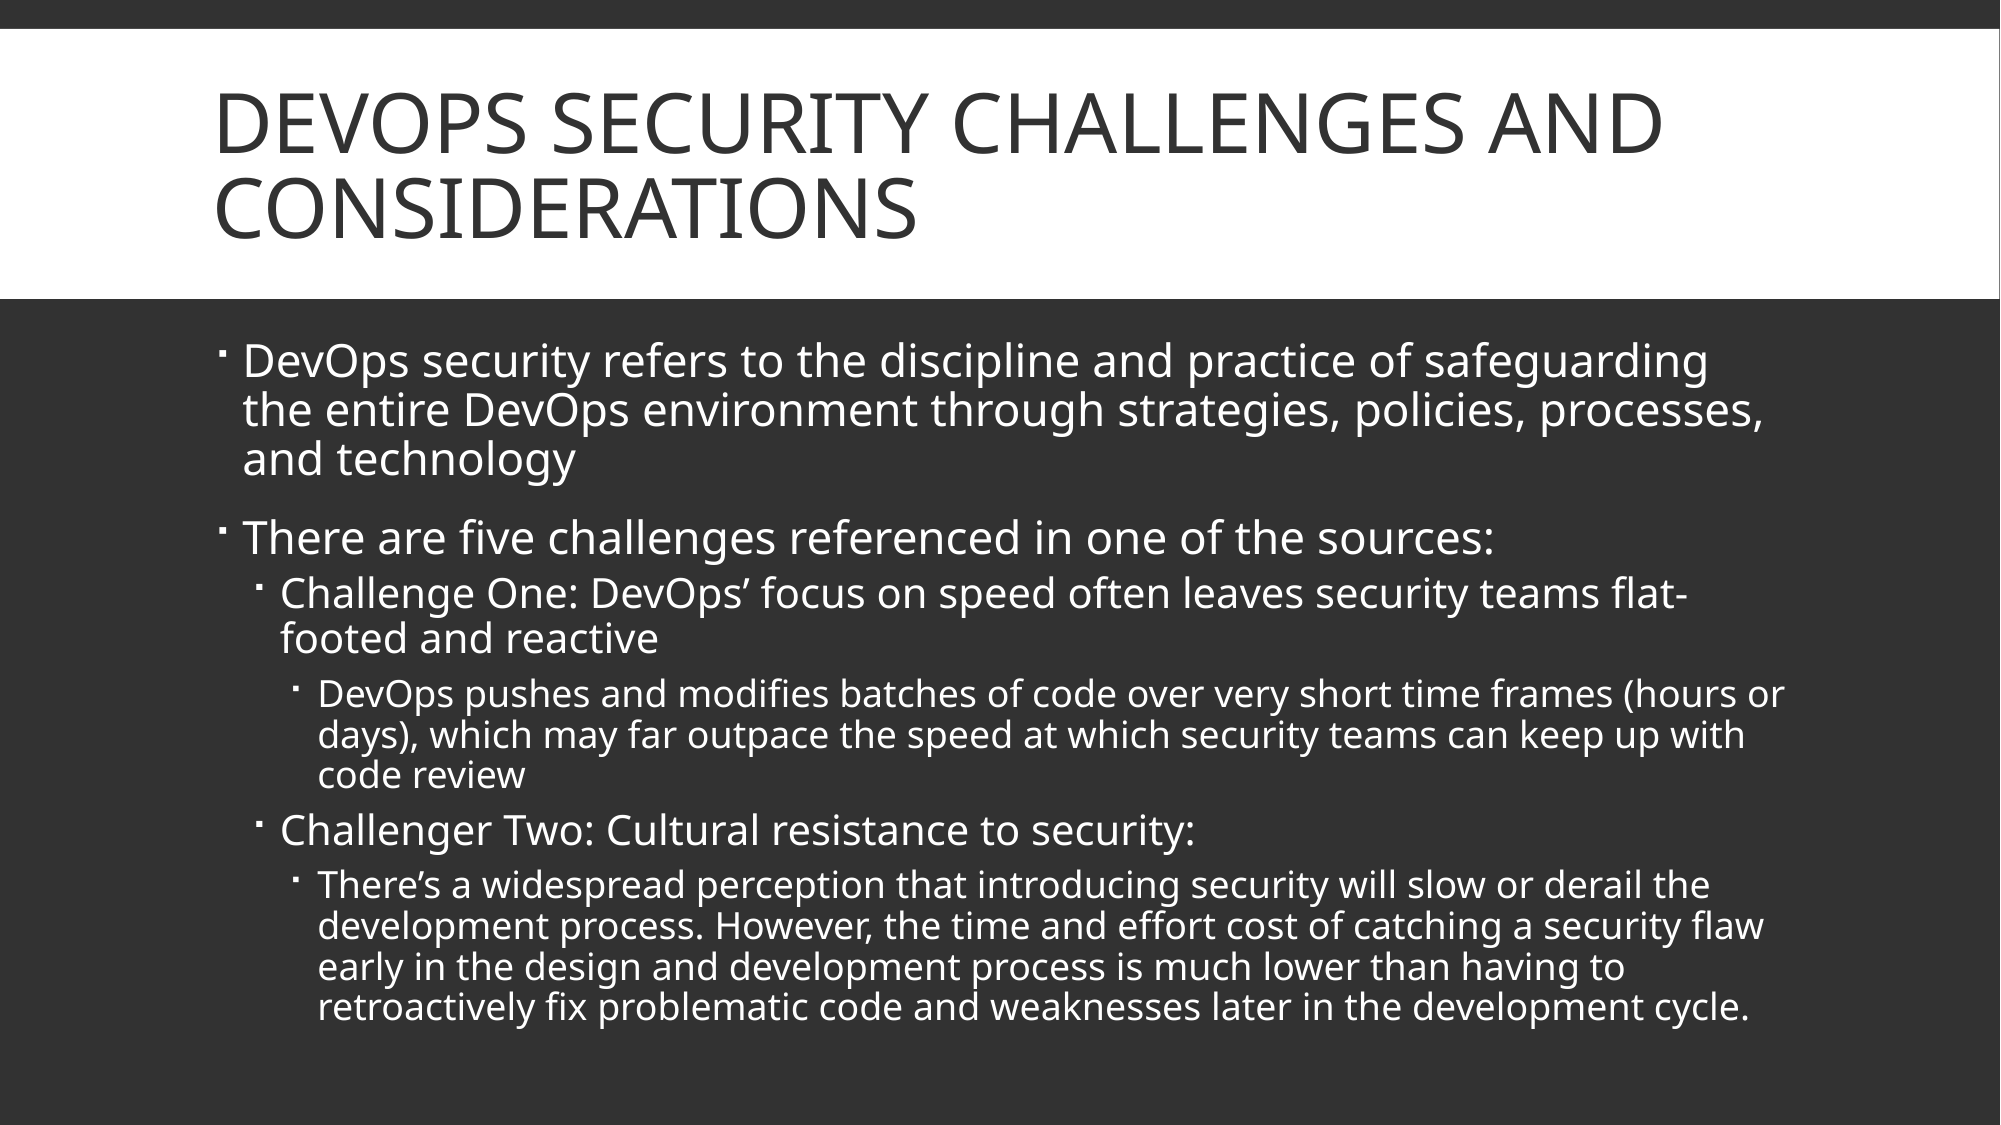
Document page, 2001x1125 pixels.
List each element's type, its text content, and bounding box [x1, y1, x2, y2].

list DevOps security refers to the discipline and practice of safeguarding the entire DevOps environment through strategies, policies, processes, and technology There are five challenges referenced in one of the sources: Challenge One: DevOps’ focus on speed often leaves security teams flat-footed and reactive DevOps pushes and modifies batches of code over very short time frames (hours or days), which may far outpace the speed at which security teams can keep up with code review Challenger Two: Cultural resistance to security: There’s a widespread perception that introducing security will slow or derail the development process. However, the time and effort cost of catching a security flaw early in the design and development process is much lower than having to retroactively fix problematic code and weaknesses later in the development cycle. [197, 329, 1803, 1020]
title DevOps Security Challenges and Considerations [197, 46, 1803, 295]
